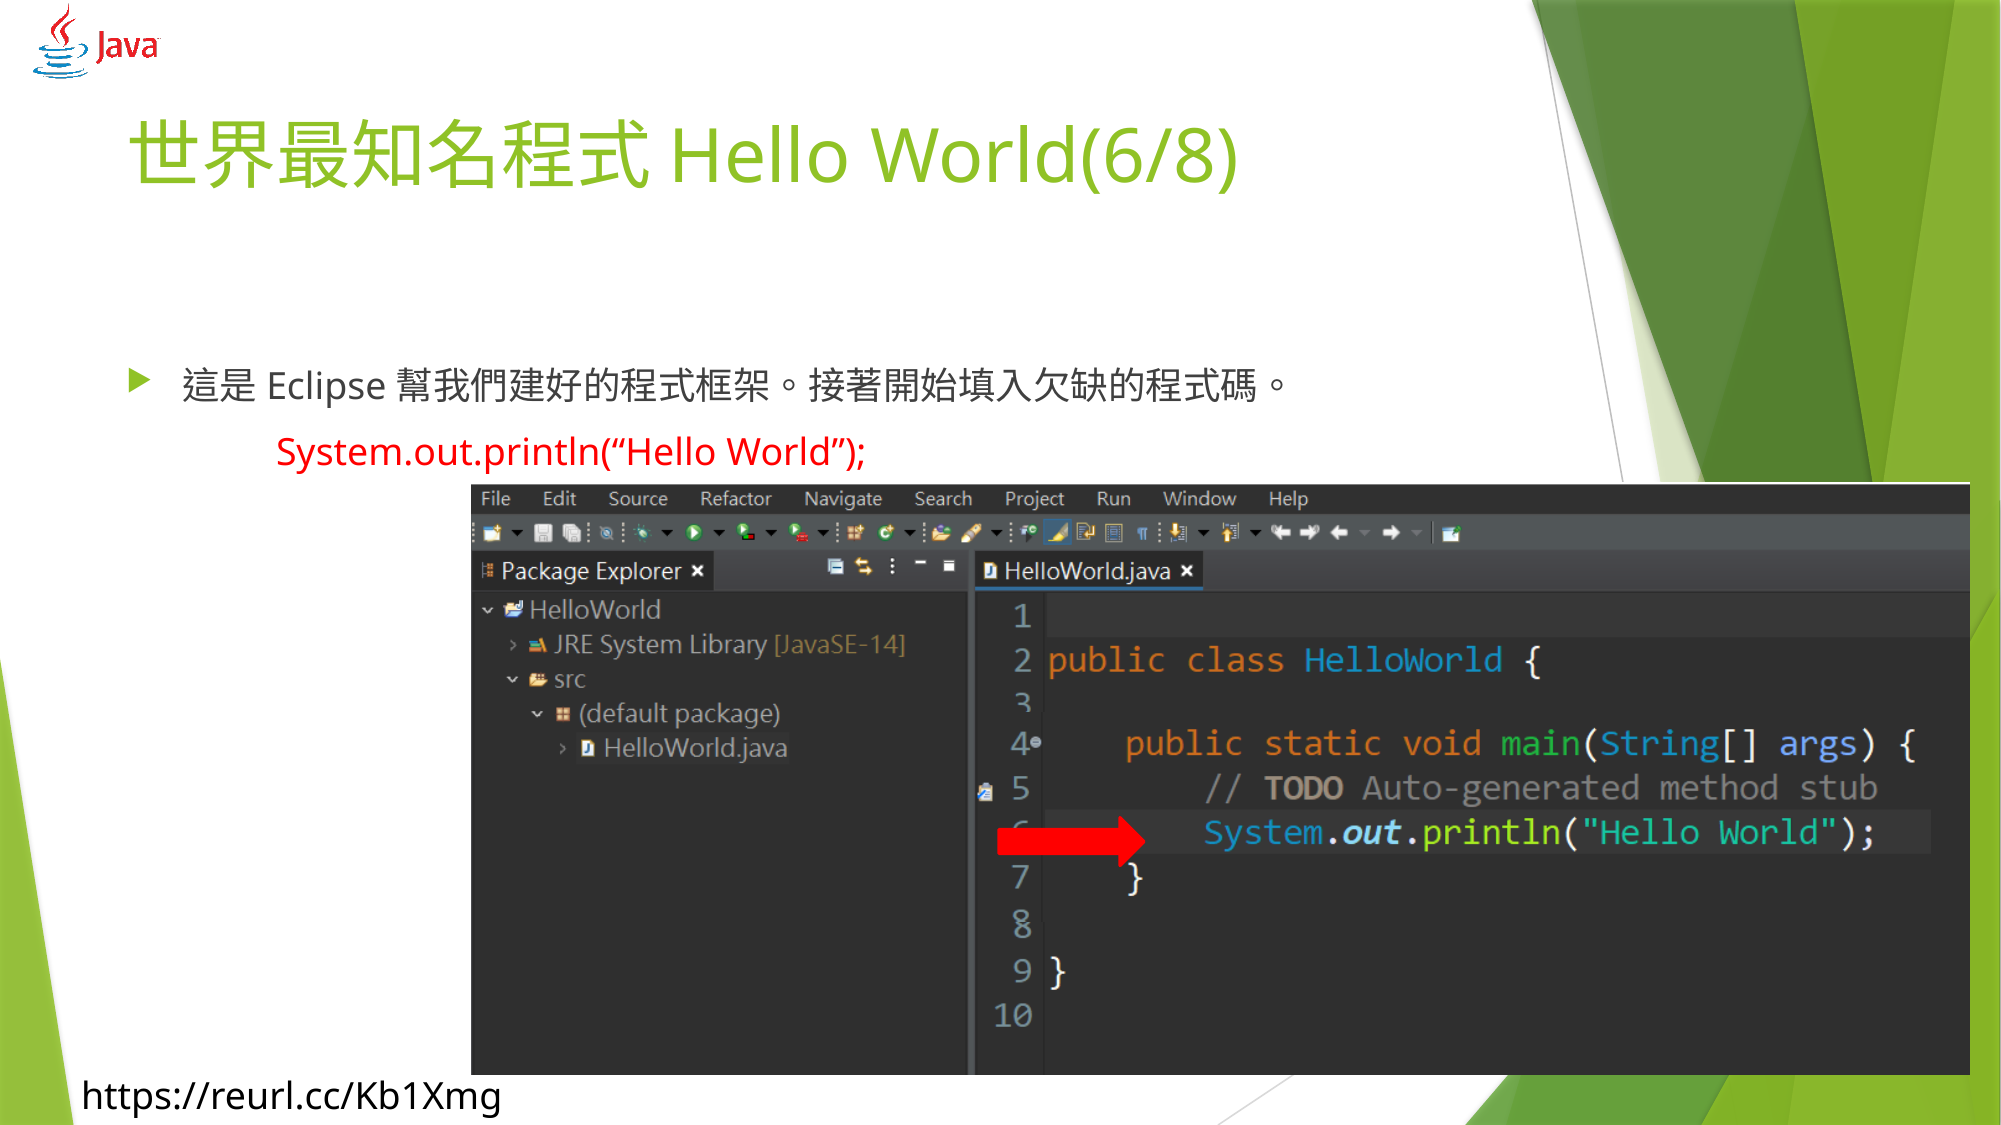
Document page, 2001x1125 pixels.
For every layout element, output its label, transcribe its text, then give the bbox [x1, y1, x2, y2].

picture [470, 481, 1971, 1076]
picture [27, 1, 165, 79]
list 這是Eclipse幫我們建好的程式框架。接著開始填入欠缺的程式碼。 System.out.println(“Hello World”); [111, 354, 1522, 992]
title 世界最知名程式Hello World(6/8) [111, 99, 1522, 317]
